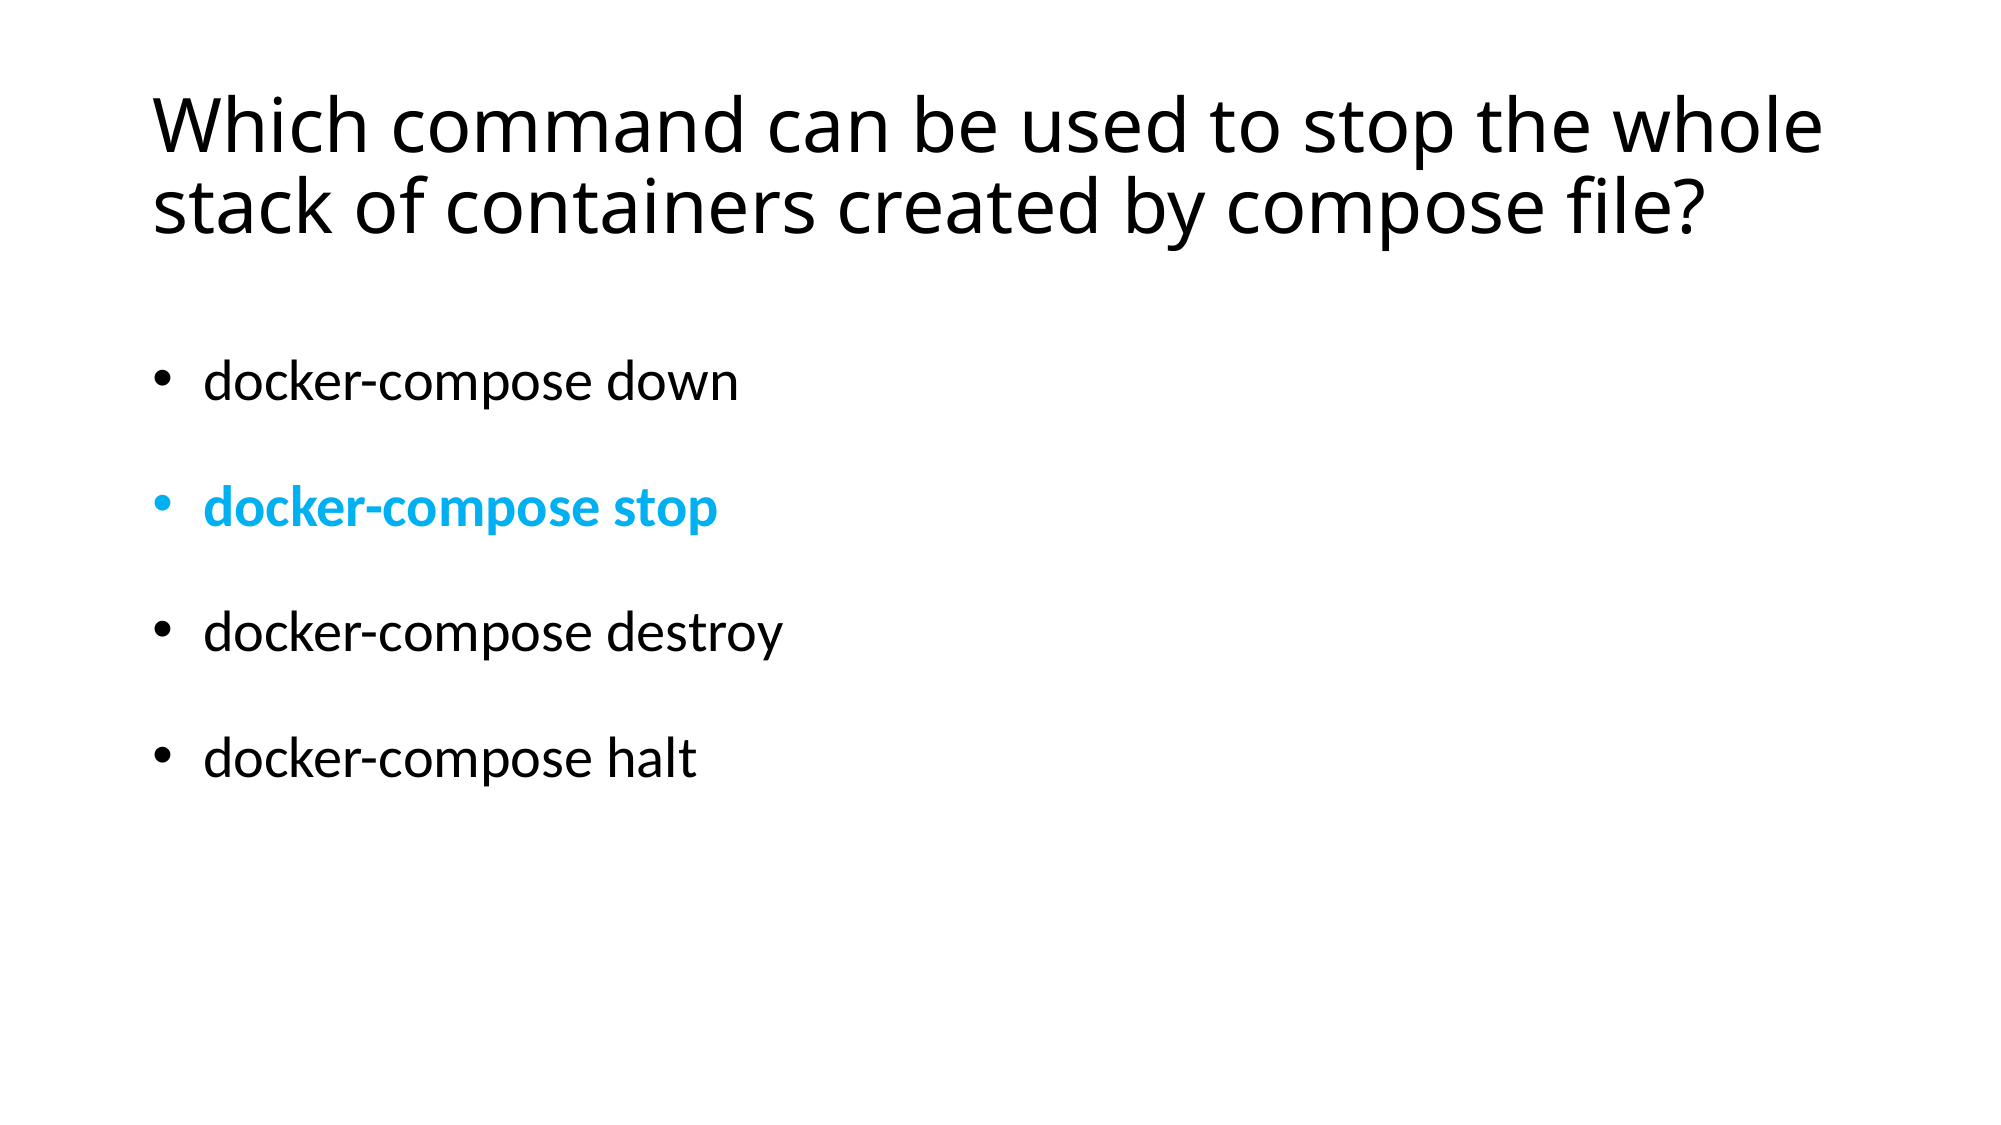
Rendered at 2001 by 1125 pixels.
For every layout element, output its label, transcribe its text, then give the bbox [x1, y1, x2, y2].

title Which command can be used to stop the whole stack of containers created by compose file? [137, 59, 1863, 278]
list docker-compose down docker-compose stop docker-compose destroy docker-compose halt [137, 299, 1863, 1014]
